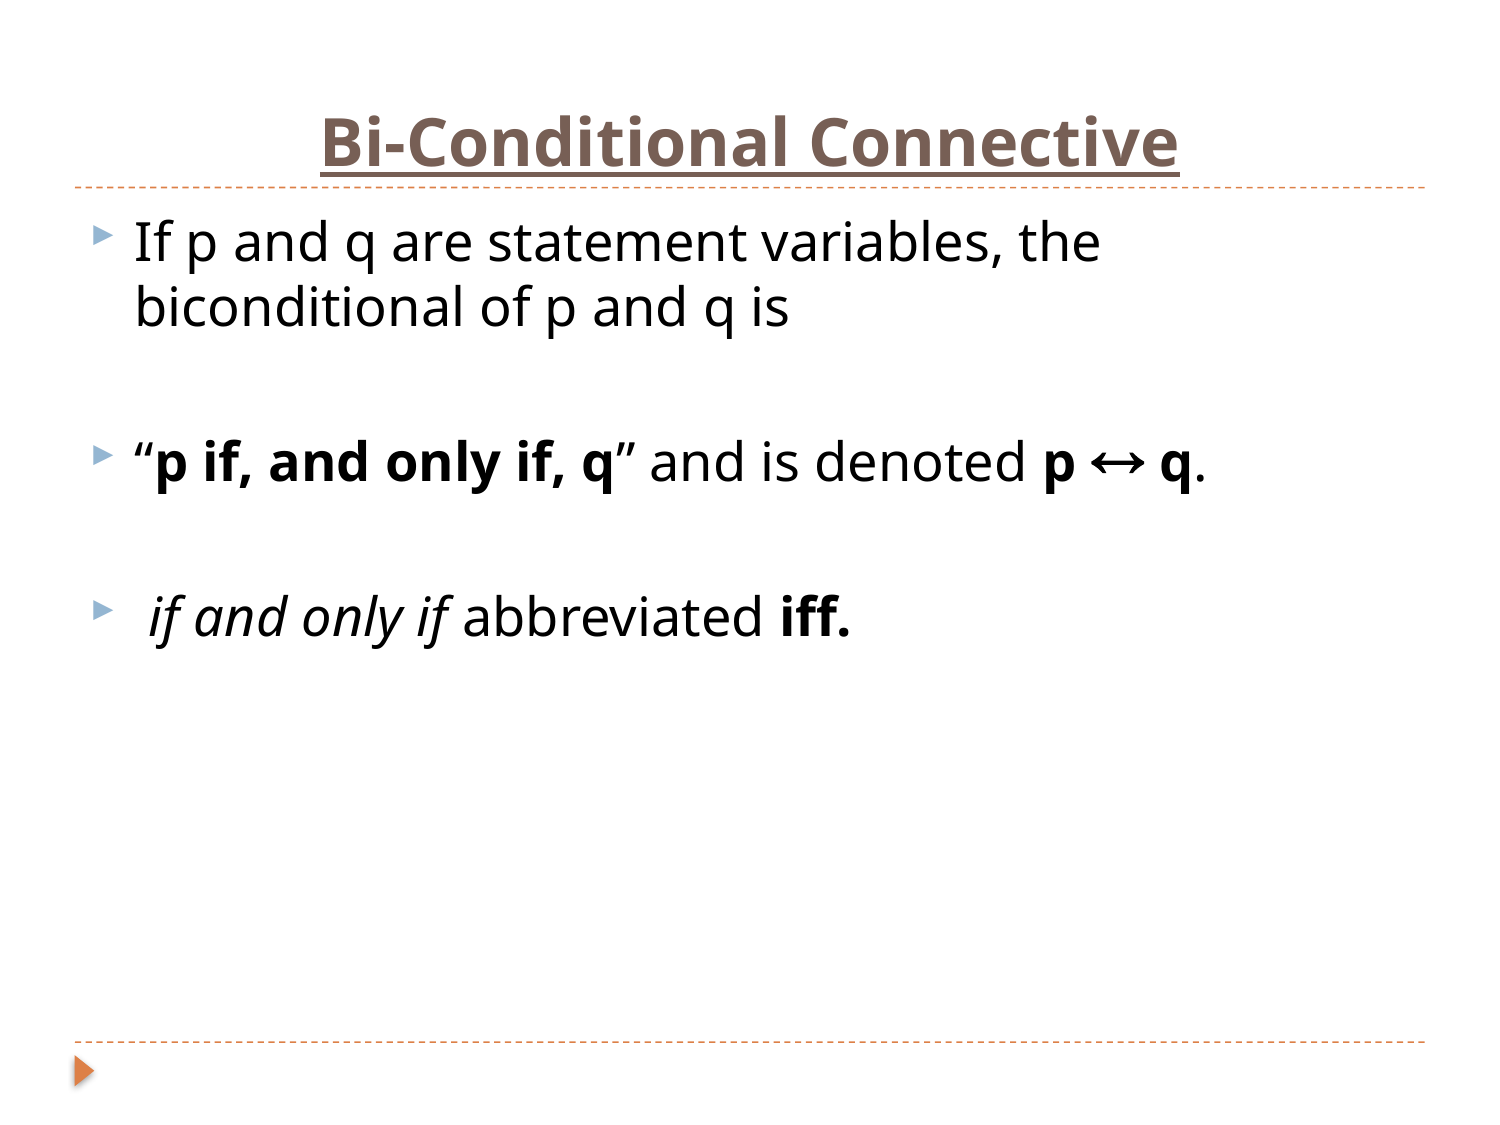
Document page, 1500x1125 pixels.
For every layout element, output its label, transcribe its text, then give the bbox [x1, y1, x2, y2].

title Bi-Conditional Connective [75, 24, 1425, 188]
list If p and q are statement variables, the biconditional of p and q is “p if, and only if, q” and is denoted p  q. if and only if abbreviated iff. [75, 200, 1425, 1010]
